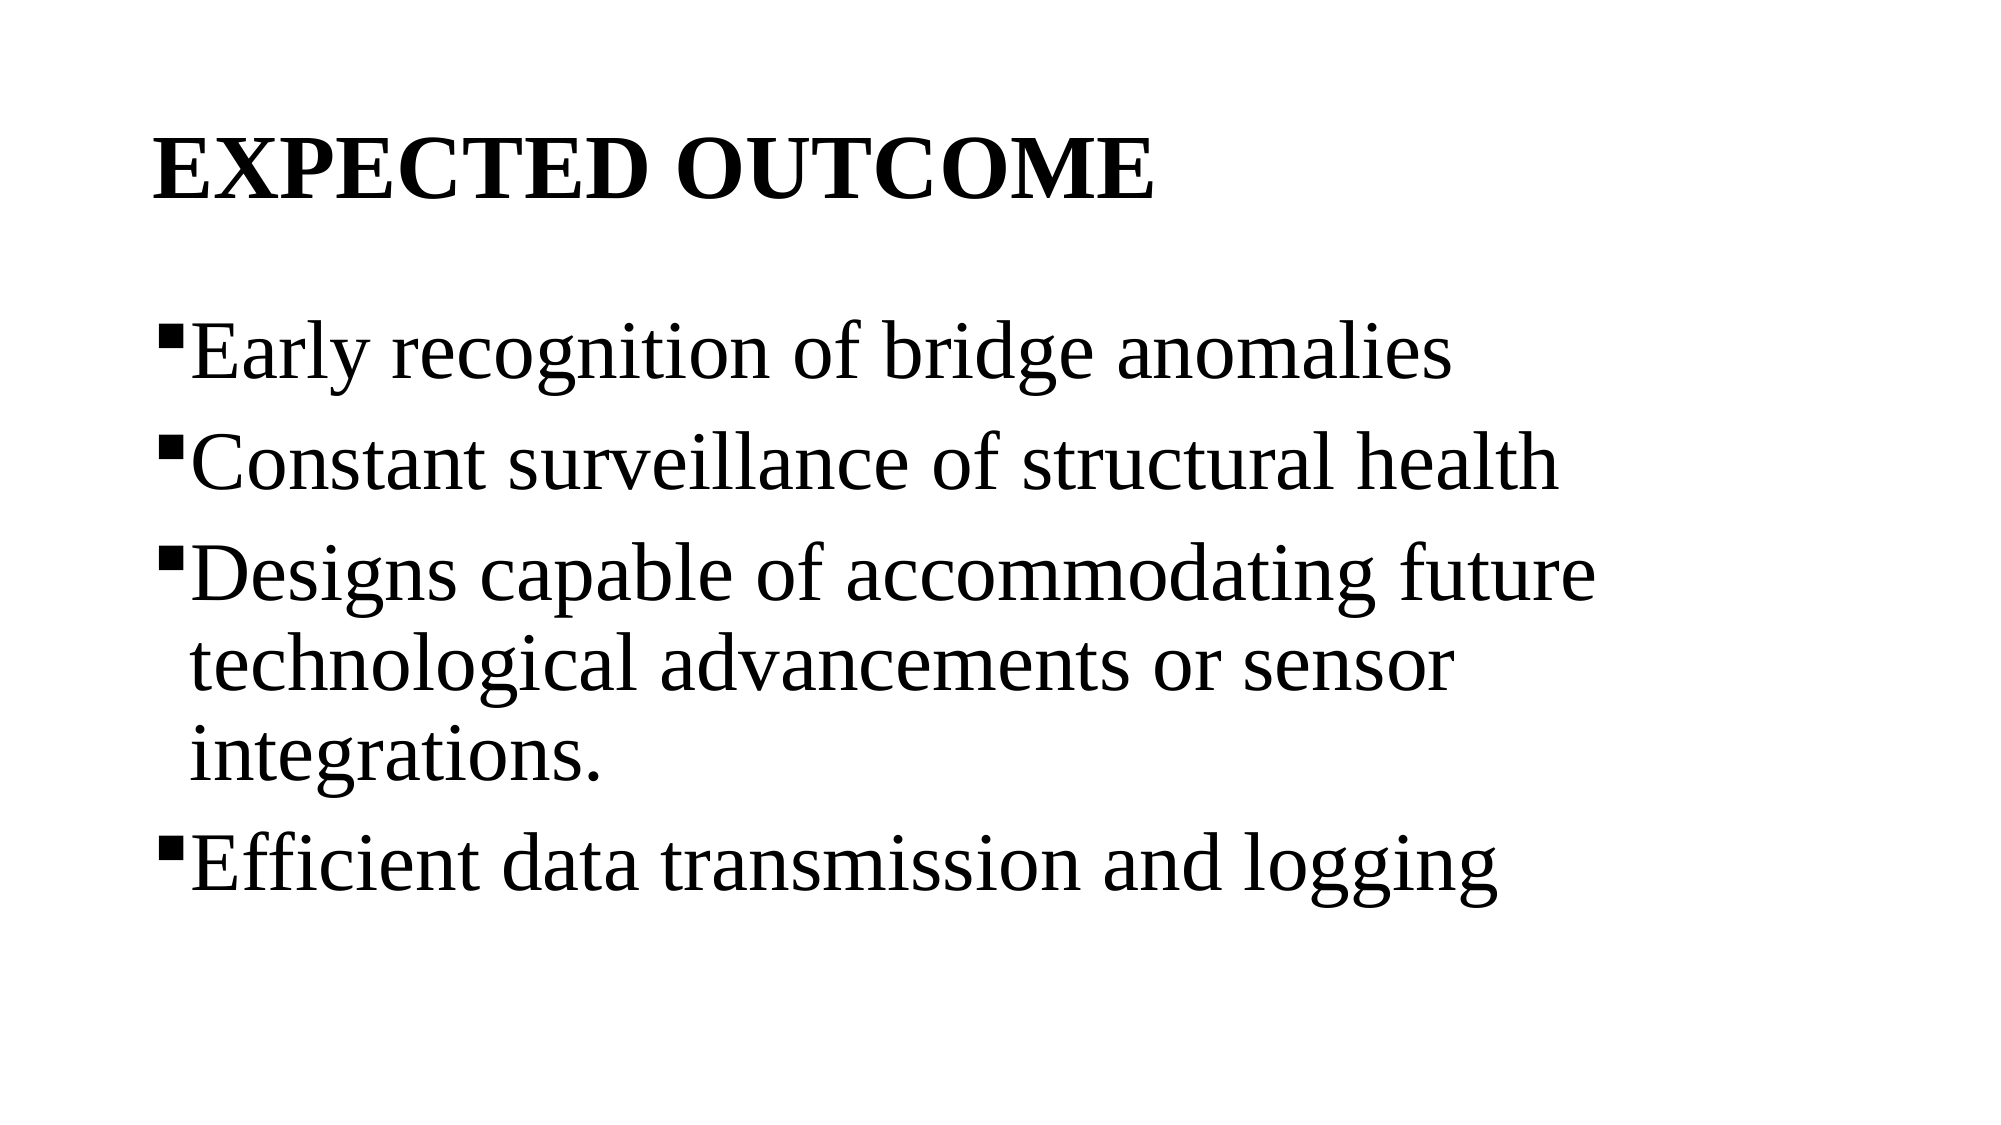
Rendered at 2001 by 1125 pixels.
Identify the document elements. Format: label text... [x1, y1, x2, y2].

list Early recognition of bridge anomalies Constant surveillance of structural health Designs capable of accommodating future technological advancements or sensor integrations. Efficient data transmission and logging [137, 299, 1863, 1014]
title EXPECTED OUTCOME [137, 59, 1863, 278]
